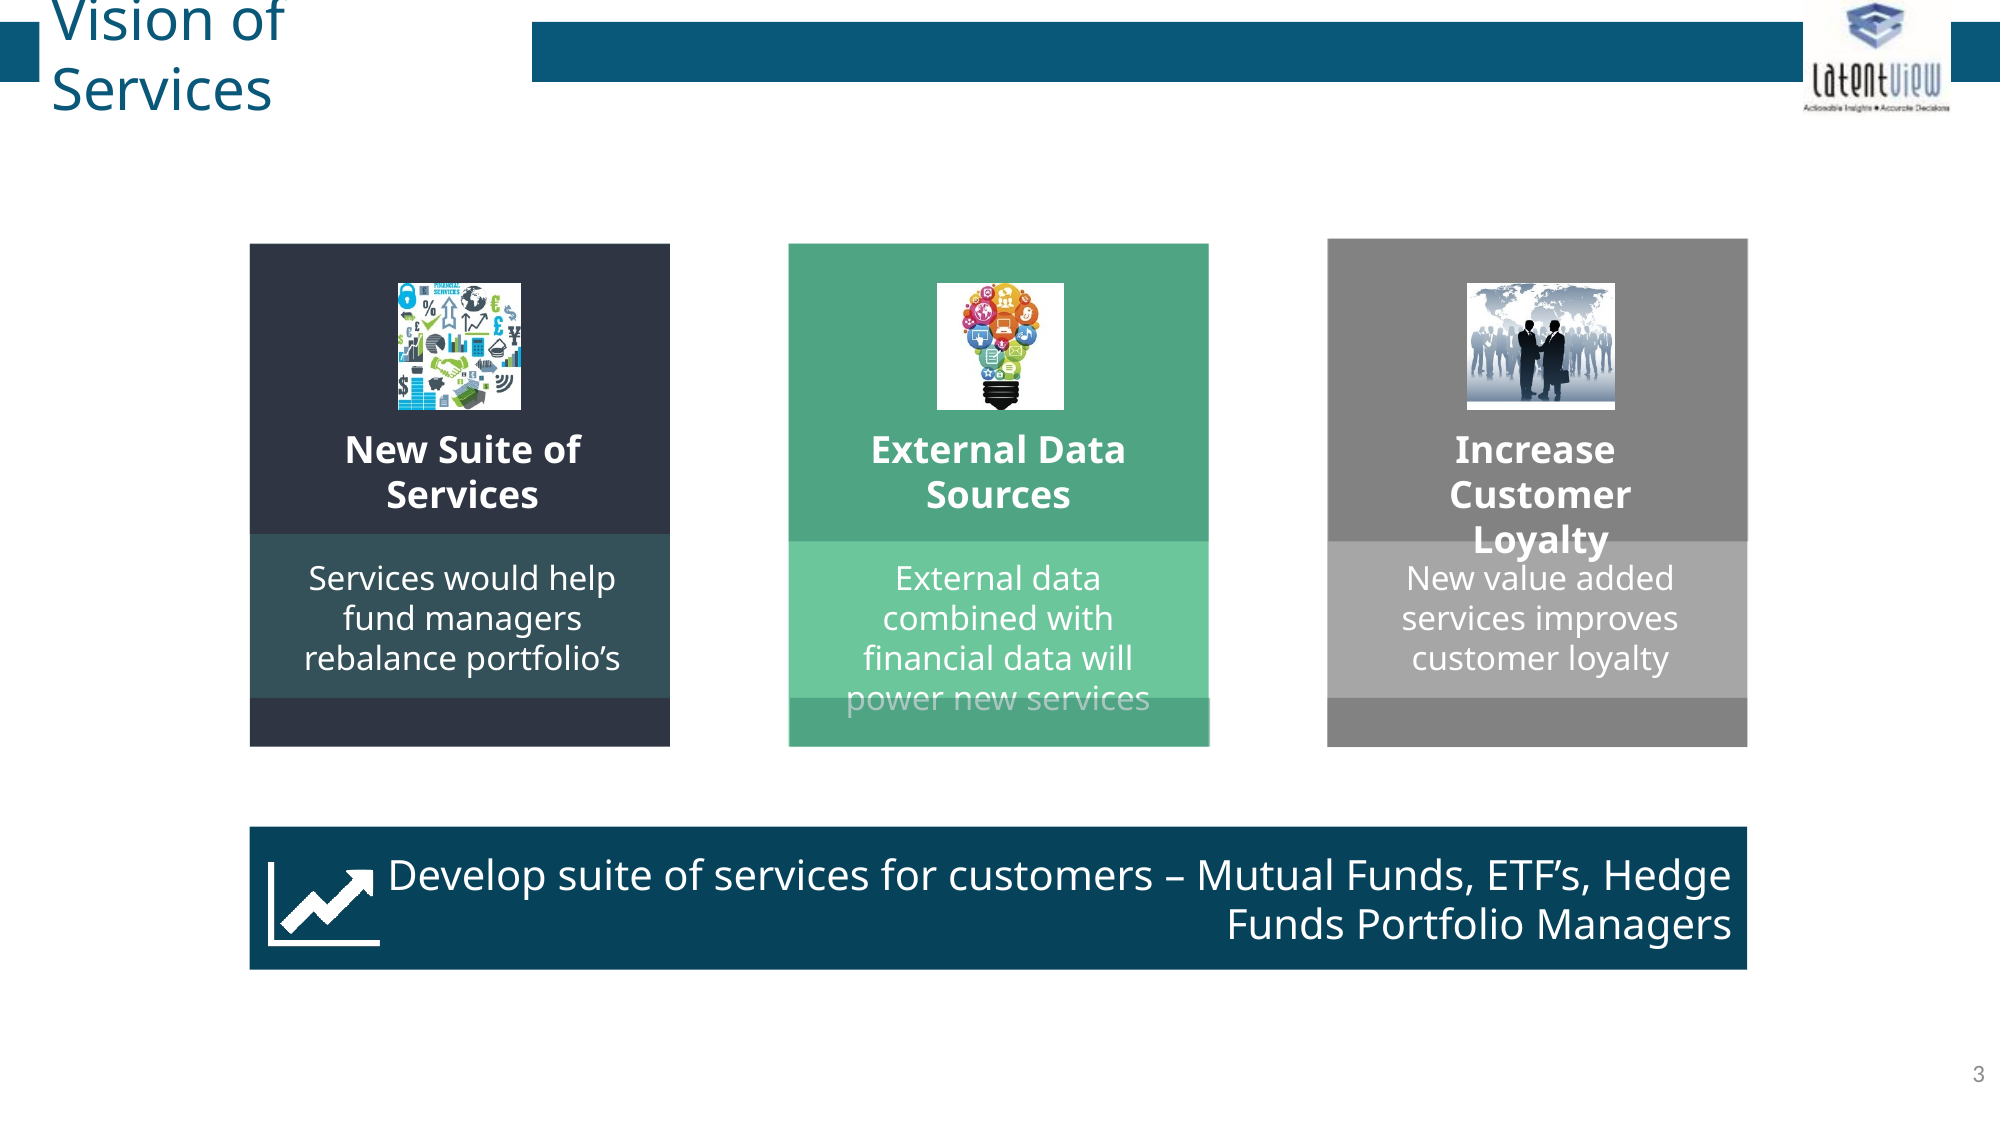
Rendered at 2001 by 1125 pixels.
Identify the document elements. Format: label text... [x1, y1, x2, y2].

picture [1803, 0, 1951, 116]
title Vision of Services [39, 16, 532, 88]
text_box [788, 243, 1210, 543]
picture [269, 863, 379, 946]
text_box Develop suite of services for customers – Mutual Funds, ETF’s, Hedge Funds Portfolio Managers [249, 826, 1748, 971]
picture [282, 870, 373, 933]
text_box [788, 543, 1210, 748]
text_box [249, 697, 671, 748]
picture [398, 283, 521, 410]
text_box Services would help fund managers rebalance portfolio’s [265, 550, 660, 685]
text_box [1327, 238, 1749, 543]
text_box External data combined with financial data will power new services [800, 550, 1197, 697]
text_box [249, 535, 671, 697]
text_box [789, 697, 1211, 748]
text_box [1326, 238, 1748, 697]
picture [936, 283, 1064, 410]
text_box [1326, 697, 1748, 748]
text_box External Data Sources [837, 418, 1160, 524]
picture [1467, 283, 1615, 410]
text_box New Suite of Services [278, 418, 648, 524]
slide_number 3 [1550, 1042, 2000, 1103]
text_box New value added services improves customer loyalty [1347, 550, 1734, 685]
text_box Increase Customer Loyalty [1373, 418, 1708, 569]
text_box [249, 243, 671, 535]
